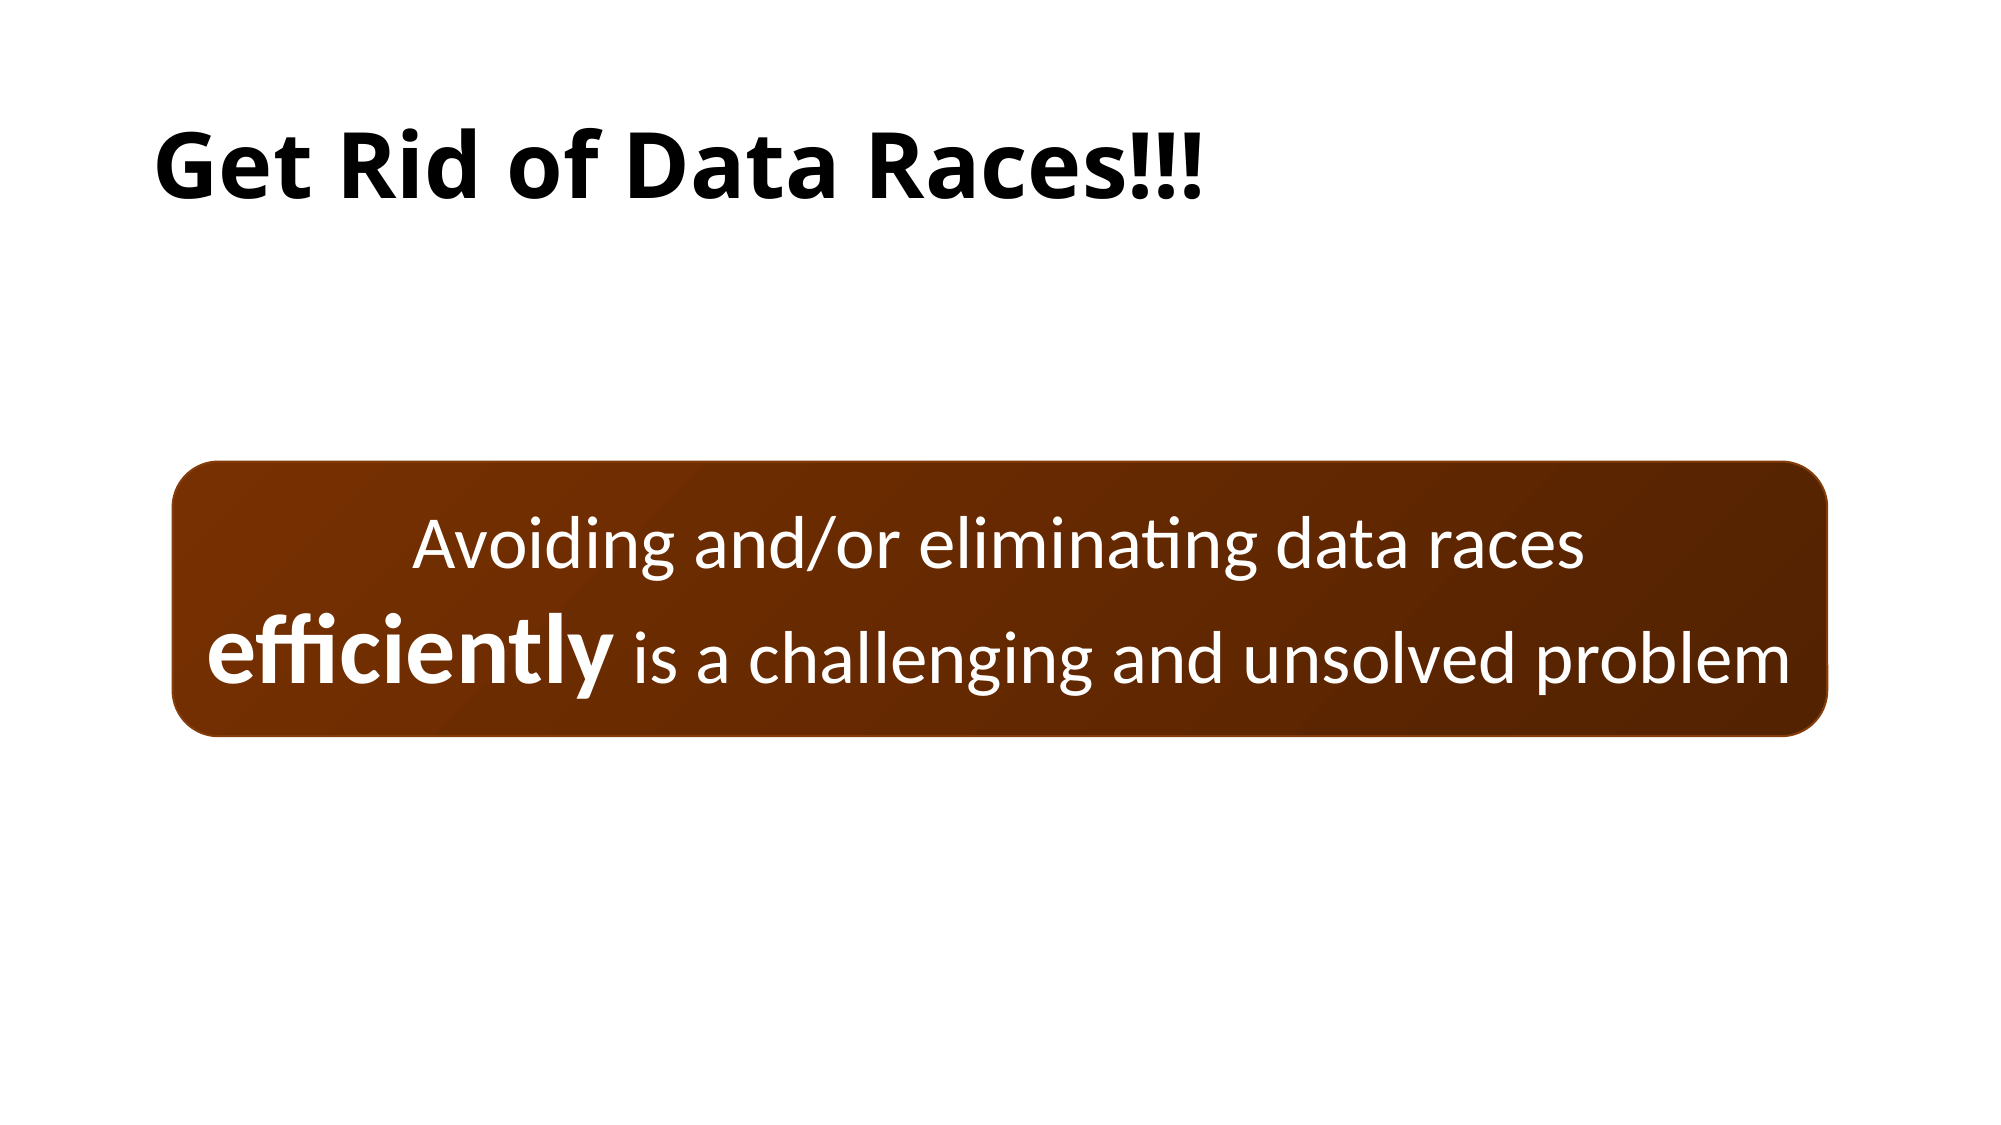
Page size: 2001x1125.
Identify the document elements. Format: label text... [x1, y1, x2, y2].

text_box Avoiding and/or eliminating data races efficiently is a challenging and unsolved problem [171, 460, 1829, 738]
title Get Rid of Data Races!!! [137, 59, 1863, 278]
